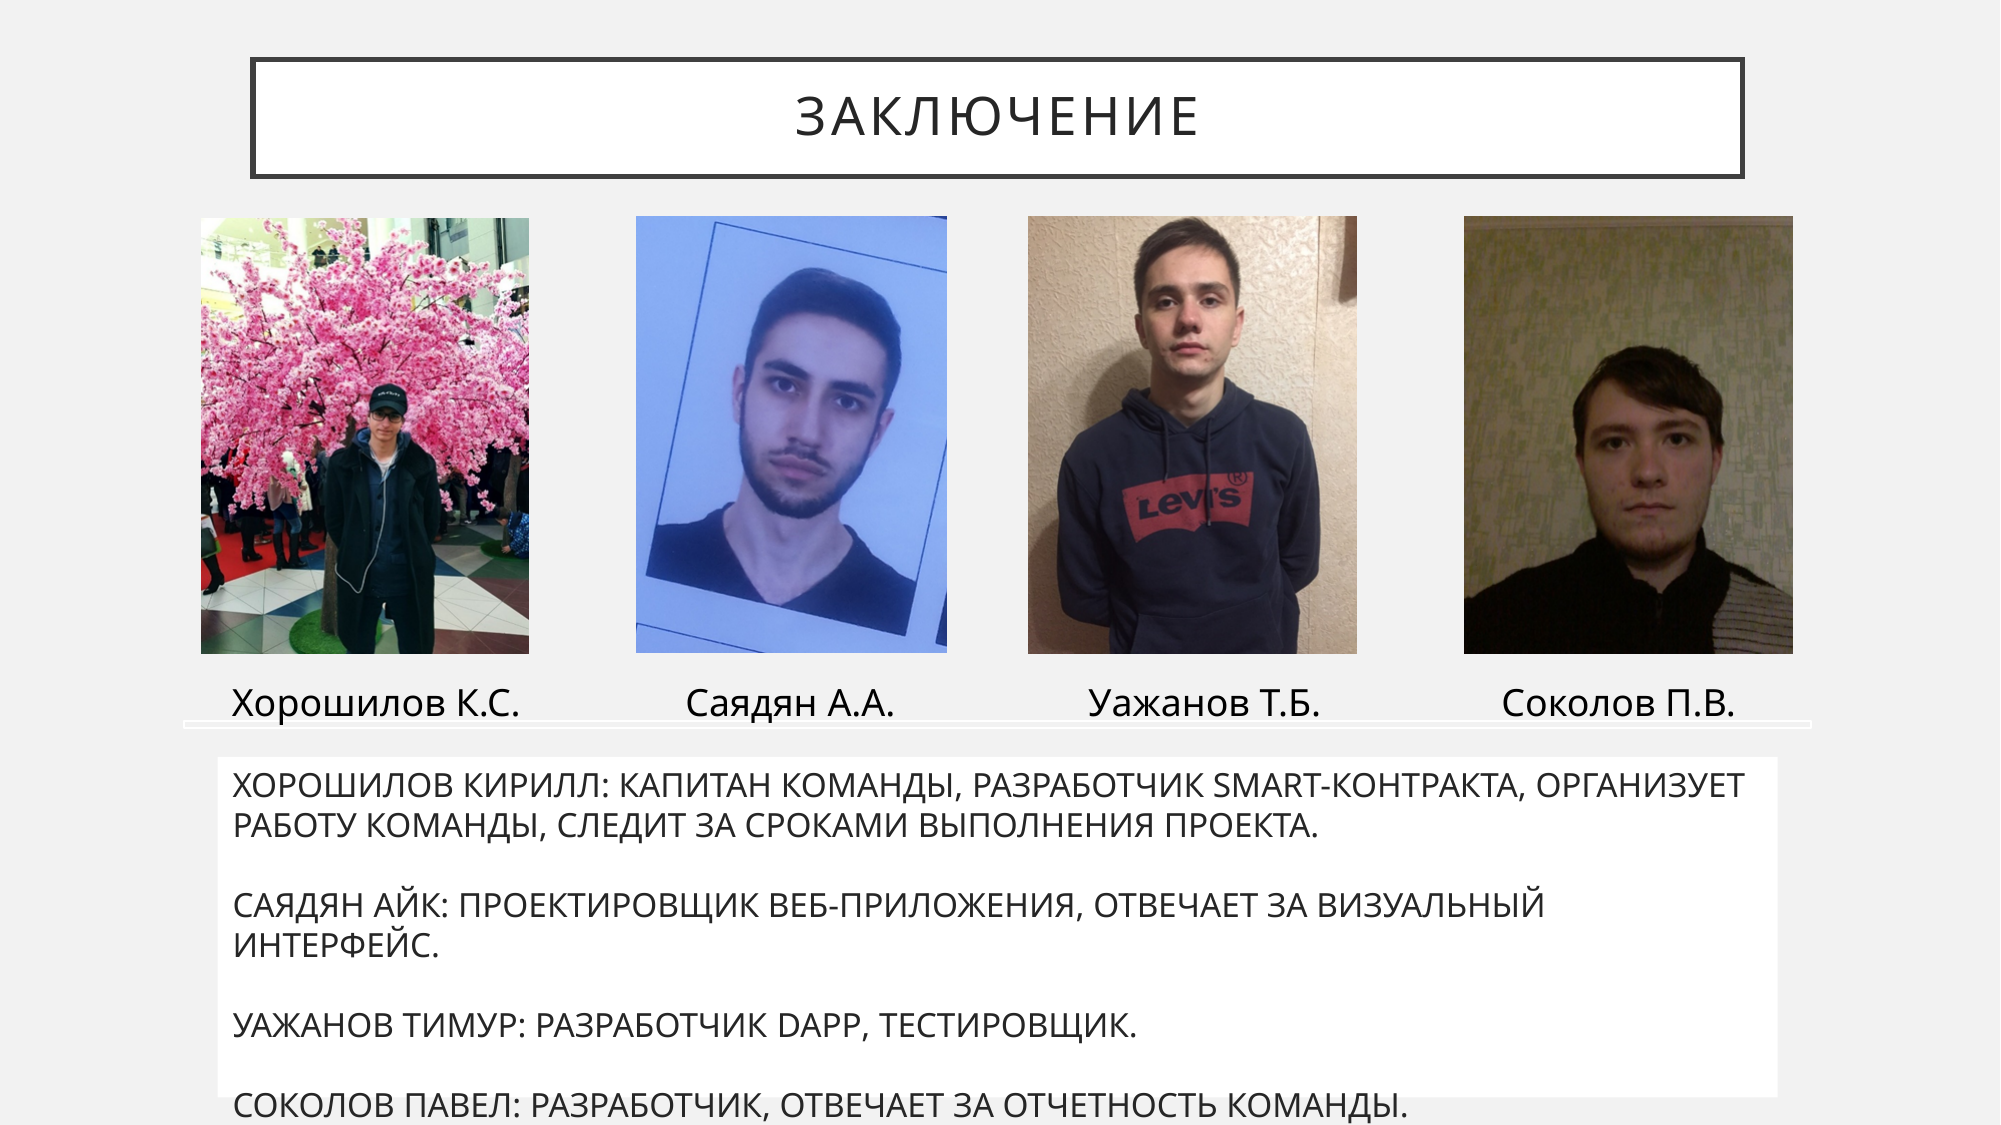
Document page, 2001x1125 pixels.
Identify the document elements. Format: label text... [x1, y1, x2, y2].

picture [635, 216, 947, 653]
picture [201, 218, 529, 654]
list ХОРОШИЛОВ КИРИЛЛ: КАПИТАН КОМАНДЫ, РАЗРАБОТЧИК SMART-КОНТРАКТА, ОРГАНИЗУЕТ РАБОТУ КОМАНДЫ, СЛЕДИТ ЗА СРОКАМИ ВЫПОЛНЕНИЯ ПРОЕКТА. САЯДЯН АЙК: ПРОЕКТИРОВЩИК ВЕБ-ПРИЛОЖЕНИЯ, ОТВЕЧАЕТ ЗА ВИЗУАЛЬНЫЙ ИНТЕРФЕЙС. УАЖАНОВ ТИМУР: РАЗРАБОТЧИК DAPP, ТЕСТИРОВЩИК. СОКОЛОВ ПАВЕЛ: РАЗРАБОТЧИК, ОТВЕЧАЕТ ЗА ОТЧЕТНОСТЬ КОМАНДЫ. [217, 756, 1778, 1098]
title заключение [250, 57, 1745, 179]
picture [1028, 216, 1357, 654]
text_box Хорошилов К.С. Саядян А.А. Уажанов Т.Б. Соколов П.В. [183, 720, 1812, 729]
picture [1464, 216, 1793, 654]
